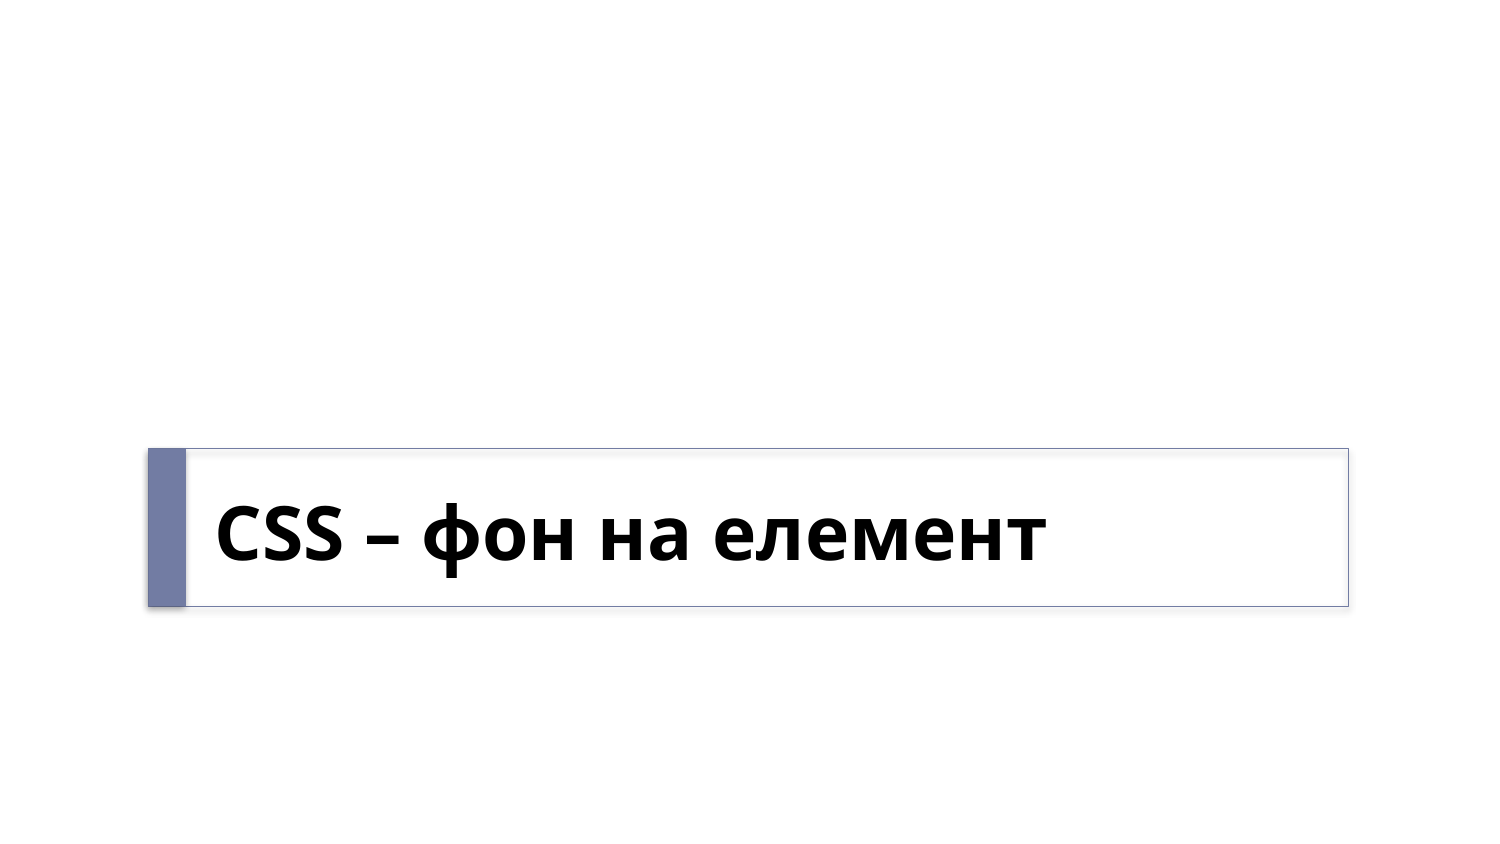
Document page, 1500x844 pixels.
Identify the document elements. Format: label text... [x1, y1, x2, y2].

title CSS – фон на елемент [200, 478, 1325, 600]
